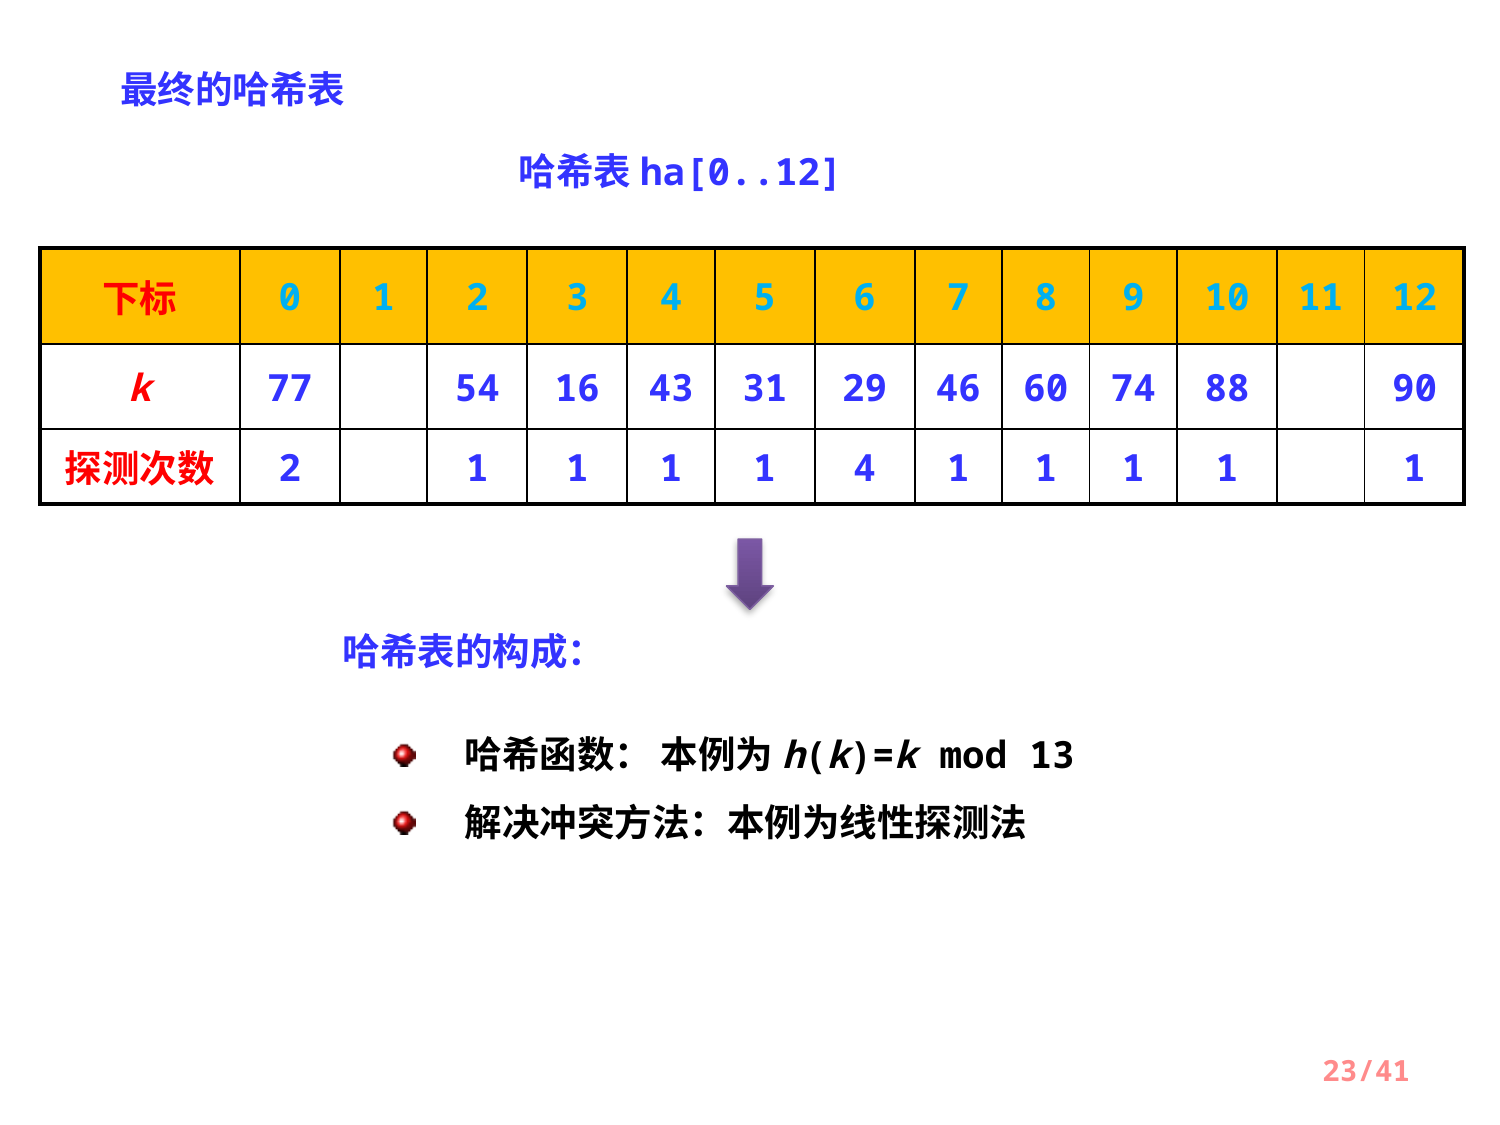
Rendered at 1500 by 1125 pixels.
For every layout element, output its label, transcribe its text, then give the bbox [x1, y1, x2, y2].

table_cell 4 [816, 430, 914, 502]
table_cell 54 [428, 345, 526, 428]
table_cell [1278, 345, 1364, 428]
table_cell 1 [1178, 430, 1276, 502]
table_header 1 [341, 250, 426, 343]
table_cell 60 [1003, 345, 1089, 428]
table_header 5 [716, 250, 814, 343]
table_header 8 [1003, 250, 1089, 343]
table_cell 1 [916, 430, 1001, 502]
table_header 4 [628, 250, 714, 343]
table_header 10 [1178, 250, 1276, 343]
table_header 下标 [42, 250, 239, 343]
table_header 0 [241, 250, 339, 343]
table_cell 90 [1365, 345, 1462, 428]
text_box 哈希表ha[0..12] [503, 140, 950, 201]
table_cell 1 [1003, 430, 1089, 502]
table_cell 31 [716, 345, 814, 428]
table_cell 1 [1365, 430, 1462, 502]
table_cell 1 [528, 430, 626, 502]
table_header 12 [1365, 250, 1462, 343]
table_cell [341, 345, 426, 428]
table_cell 74 [1090, 345, 1176, 428]
table_header 7 [916, 250, 1001, 343]
table_header 11 [1278, 250, 1364, 343]
table_header 3 [528, 250, 626, 343]
table_cell 46 [916, 345, 1001, 428]
table_cell 77 [241, 345, 339, 428]
table_cell [341, 430, 426, 502]
table_cell 88 [1178, 345, 1276, 428]
table_cell 29 [816, 345, 914, 428]
table_cell 1 [1090, 430, 1176, 502]
table_cell 1 [716, 430, 814, 502]
text_box 最终的哈希表 [105, 58, 563, 119]
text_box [327, 538, 1243, 864]
table_cell 探测次数 [42, 430, 239, 502]
table_cell k [42, 345, 239, 428]
table_cell 2 [241, 430, 339, 502]
table_cell [1278, 430, 1364, 502]
table_cell 43 [628, 345, 714, 428]
table_cell 1 [628, 430, 714, 502]
slide_number 23/41 [1074, 1042, 1425, 1103]
table_cell 1 [428, 430, 526, 502]
table_header 2 [428, 250, 526, 343]
table_header 9 [1090, 250, 1176, 343]
table_cell 16 [528, 345, 626, 428]
table_header 6 [816, 250, 914, 343]
